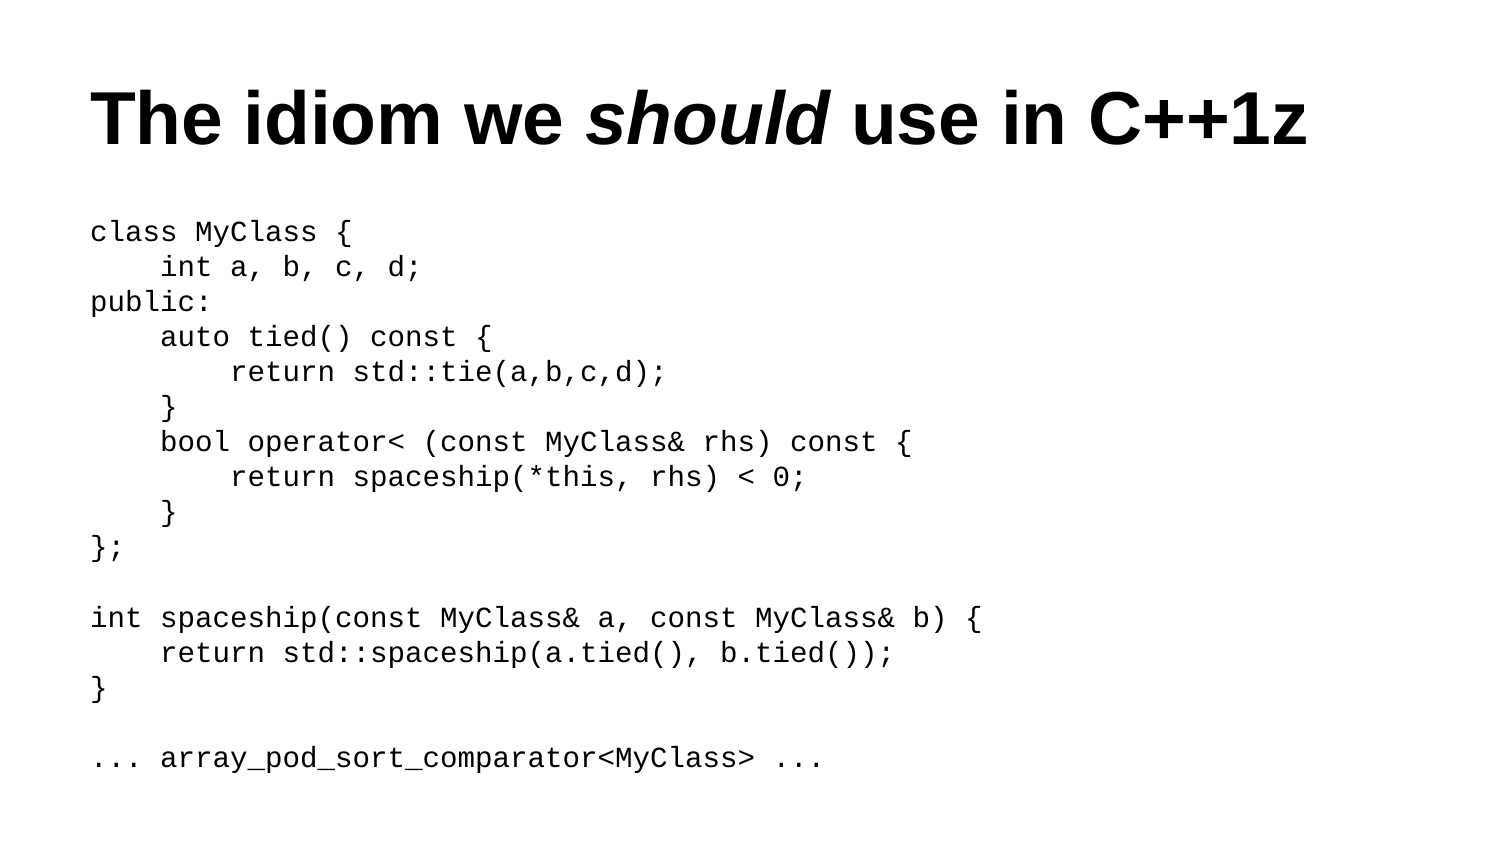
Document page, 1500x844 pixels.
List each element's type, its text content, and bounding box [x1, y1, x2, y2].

list class MyClass { int a, b, c, d; public: auto tied() const { return std::tie(a,b,c,d); } bool operator< (const MyClass& rhs) const { return spaceship(*this, rhs) < 0; } }; int spaceship(const MyClass& a, const MyClass& b) { return std::spaceship(a.tied(), b.tied()); } ... array_pod_sort_comparator<MyClass> ... [75, 196, 1425, 808]
title The idiom we should use in C++1z [75, 33, 1425, 175]
